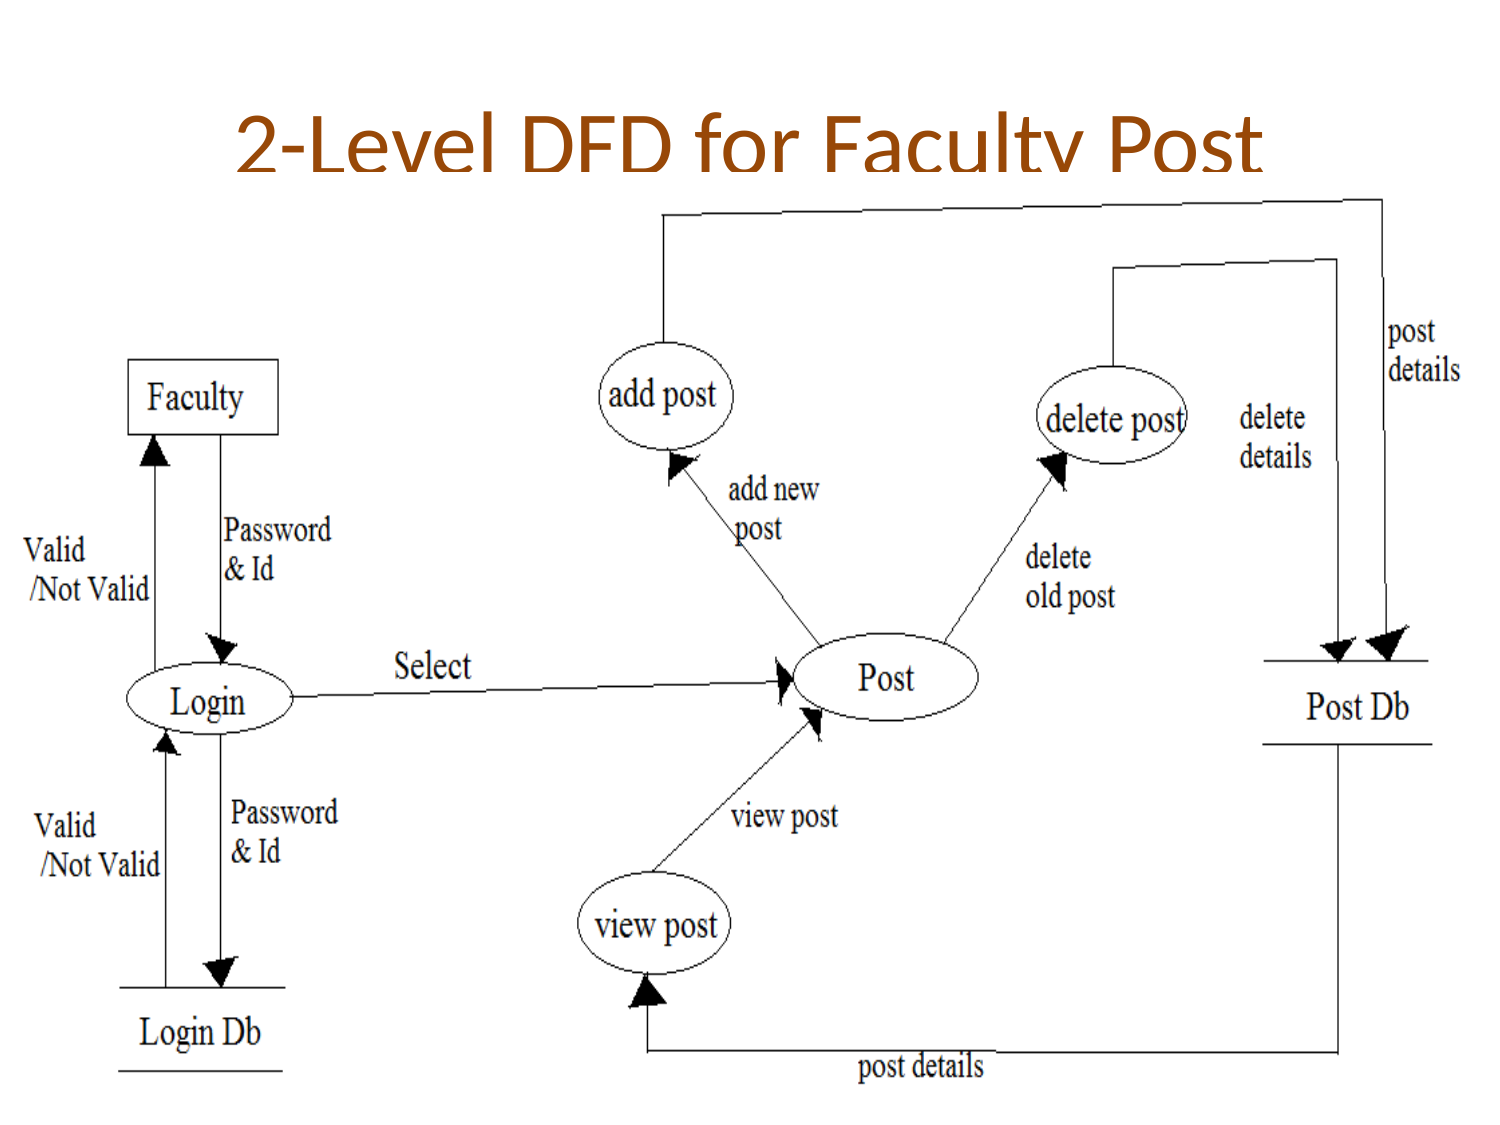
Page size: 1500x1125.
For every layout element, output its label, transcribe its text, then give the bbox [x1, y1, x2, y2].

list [0, 172, 1500, 1125]
title 2-Level DFD for Faculty Post [75, 45, 1425, 171]
